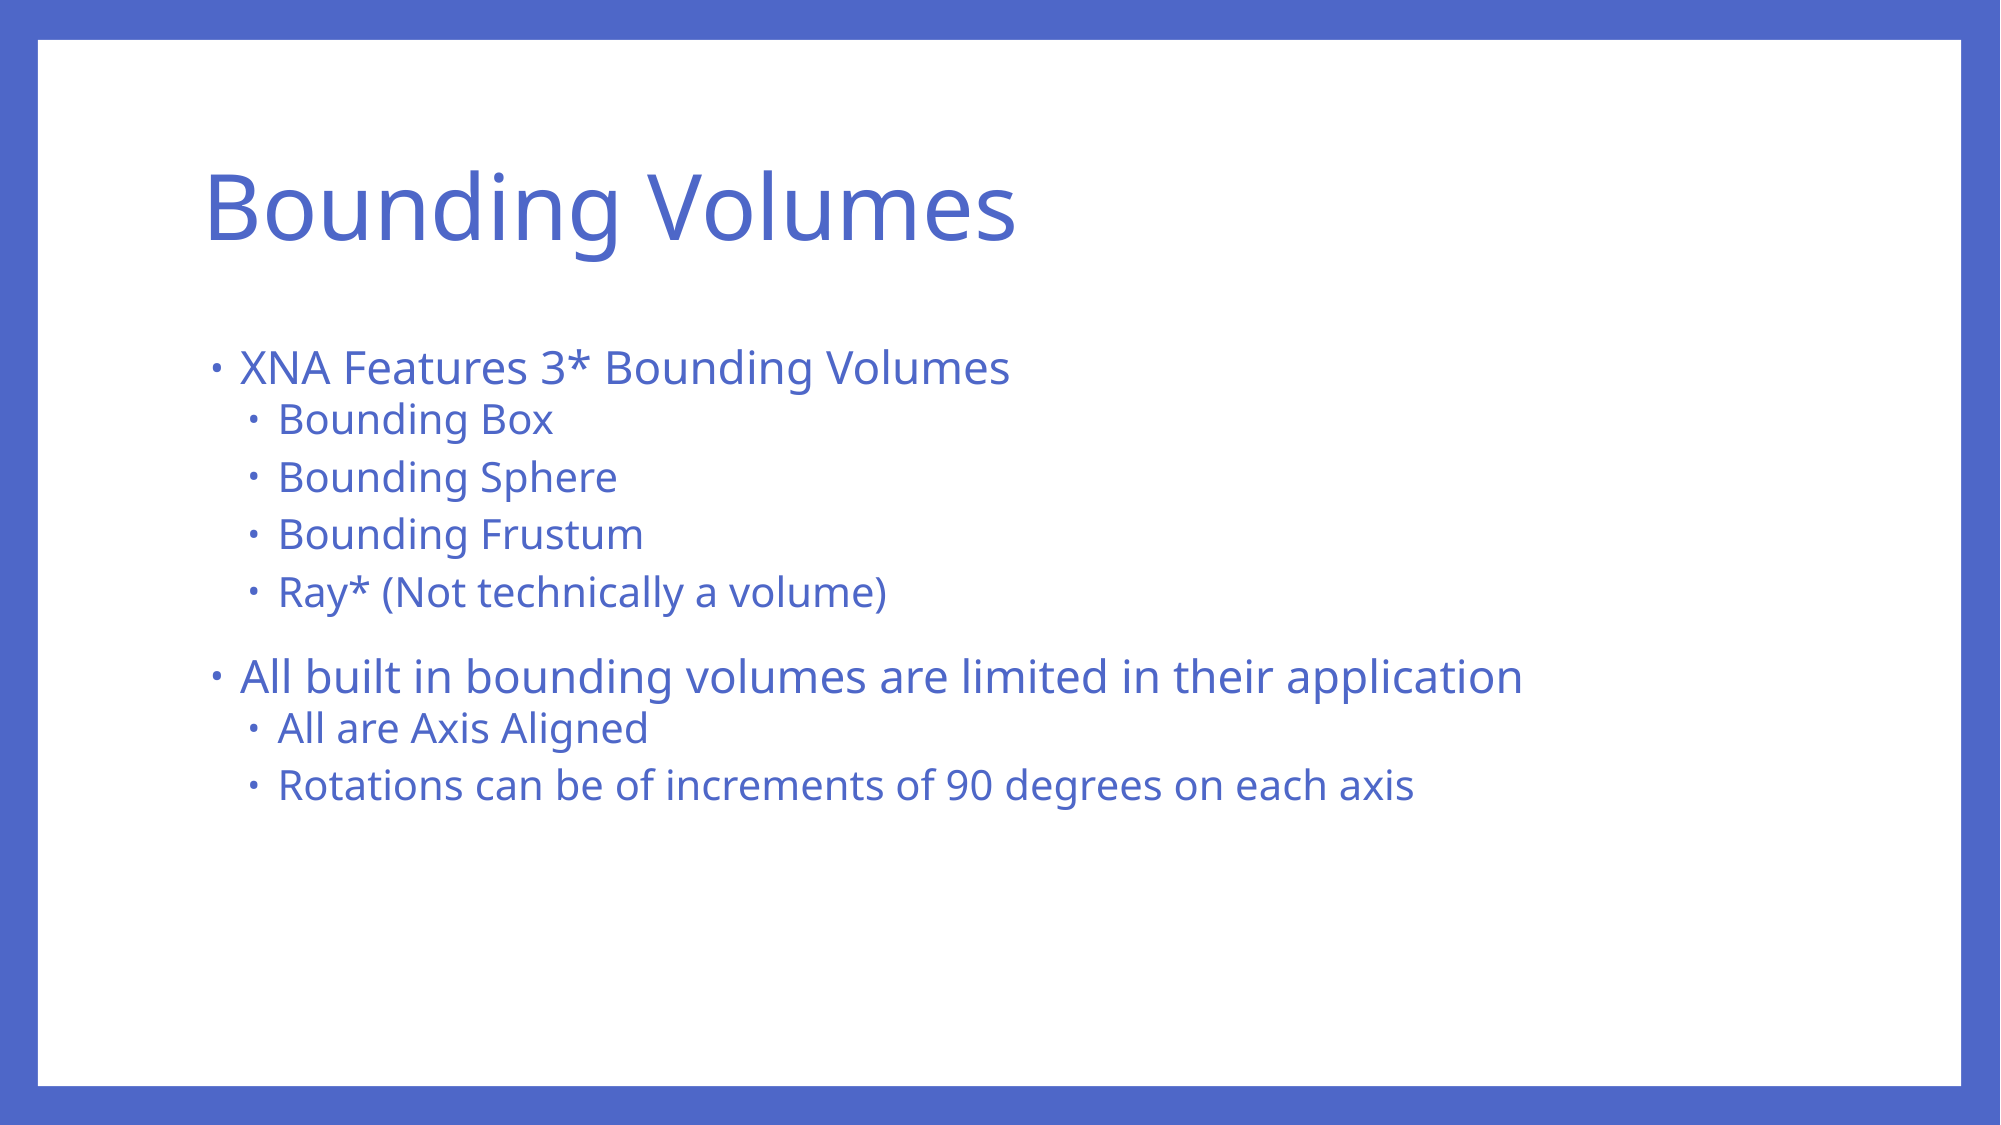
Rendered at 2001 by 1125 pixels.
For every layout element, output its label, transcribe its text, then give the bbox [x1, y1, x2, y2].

list XNA Features 3* Bounding Volumes Bounding Box Bounding Sphere Bounding Frustum Ray* (Not technically a volume) All built in bounding volumes are limited in their application All are Axis Aligned Rotations can be of increments of 90 degrees on each axis [187, 337, 1808, 1000]
title Bounding Volumes [187, 99, 1808, 323]
